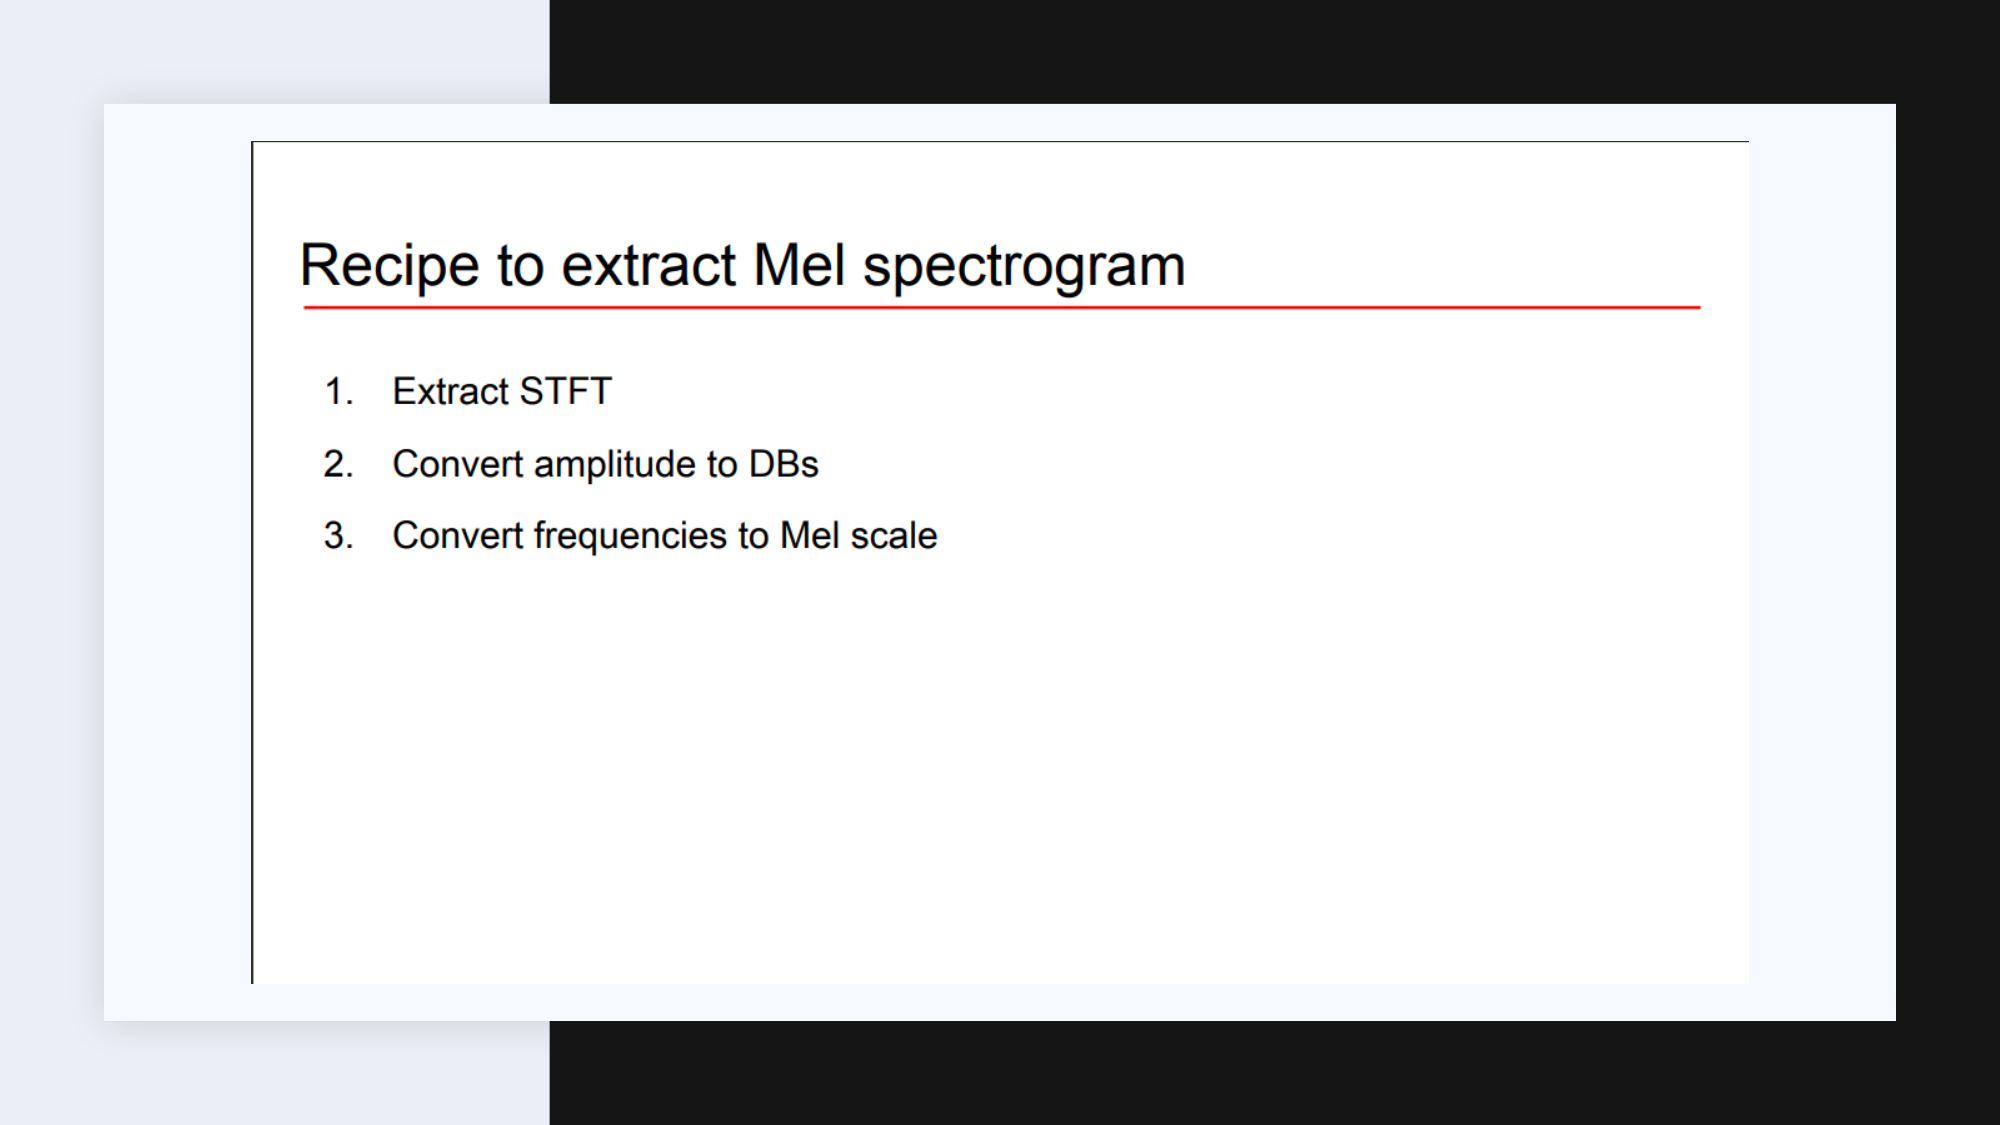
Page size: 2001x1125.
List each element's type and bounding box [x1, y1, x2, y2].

picture [250, 141, 1750, 984]
